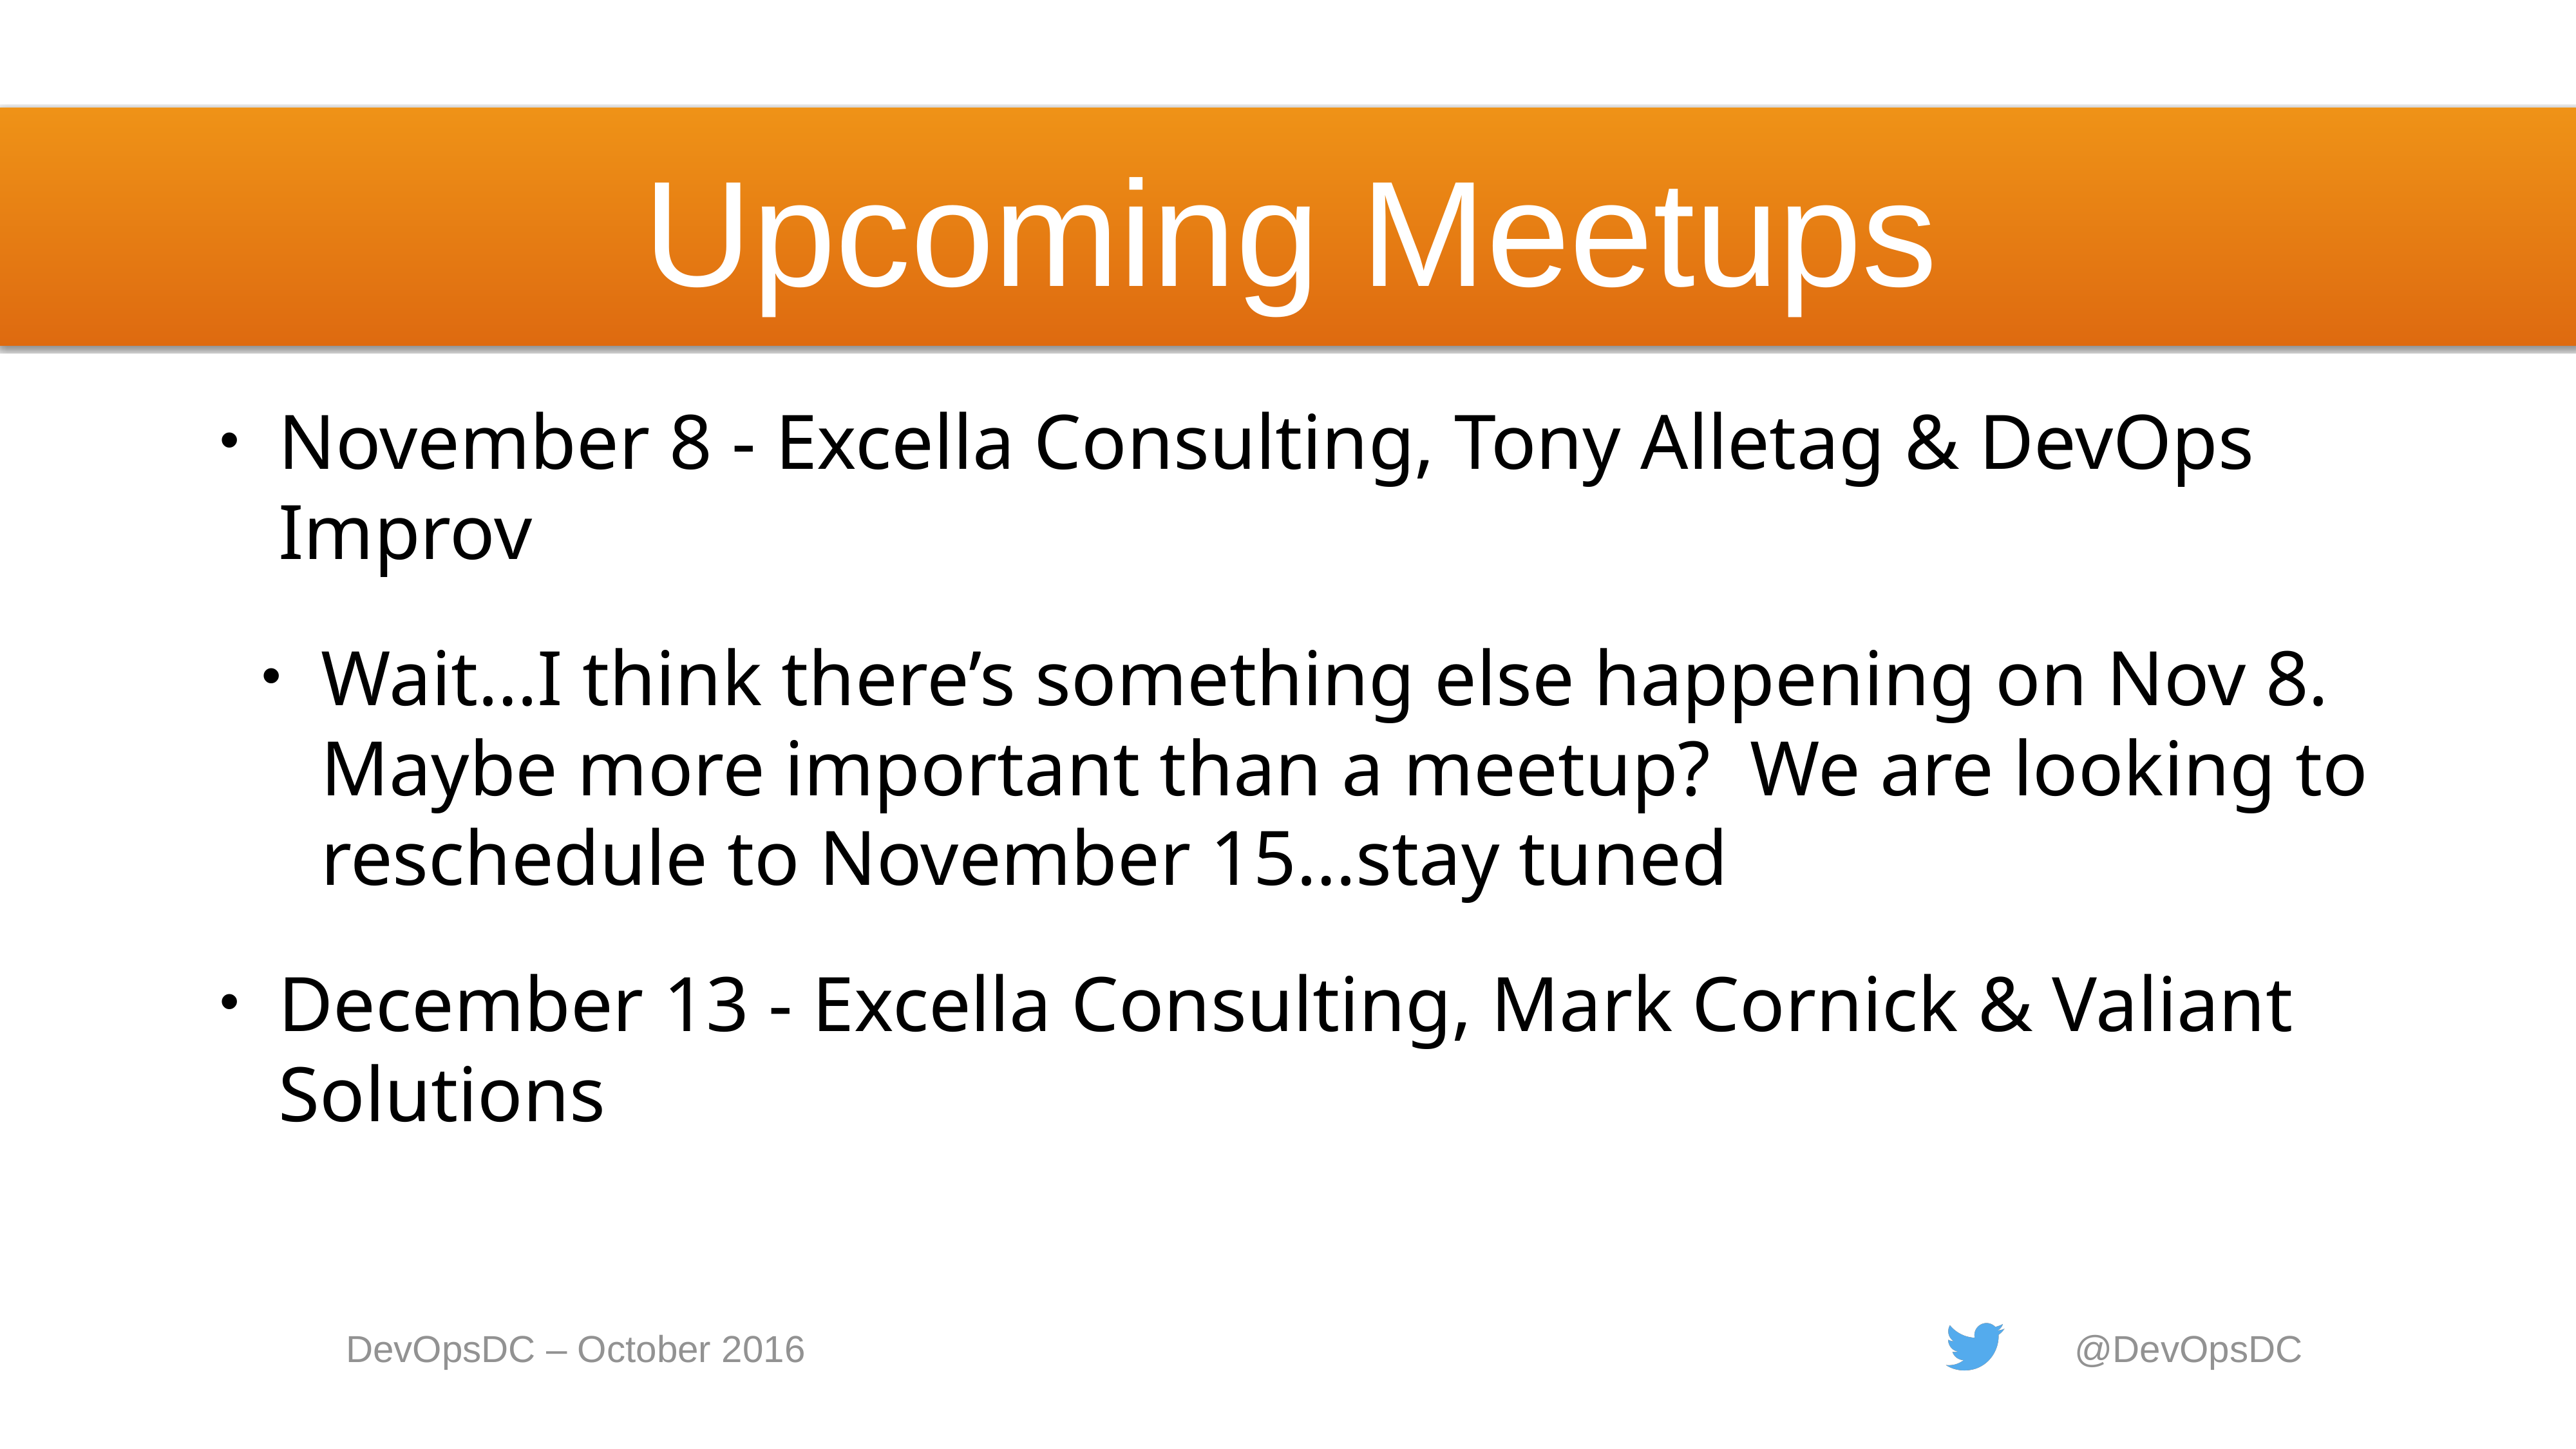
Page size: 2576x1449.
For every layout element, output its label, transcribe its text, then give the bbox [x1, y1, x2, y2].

title Upcoming Meetups [3, 66, 2576, 387]
list November 8 - Excella Consulting, Tony Alletag & DevOps Improv Wait…I think there’s something else happening on Nov 8. Maybe more important than a meetup? We are looking to reschedule to November 15…stay tuned December 13 - Excella Consulting, Mark Cornick & Valiant Solutions [212, 386, 2452, 1150]
picture [1931, 1304, 2018, 1390]
